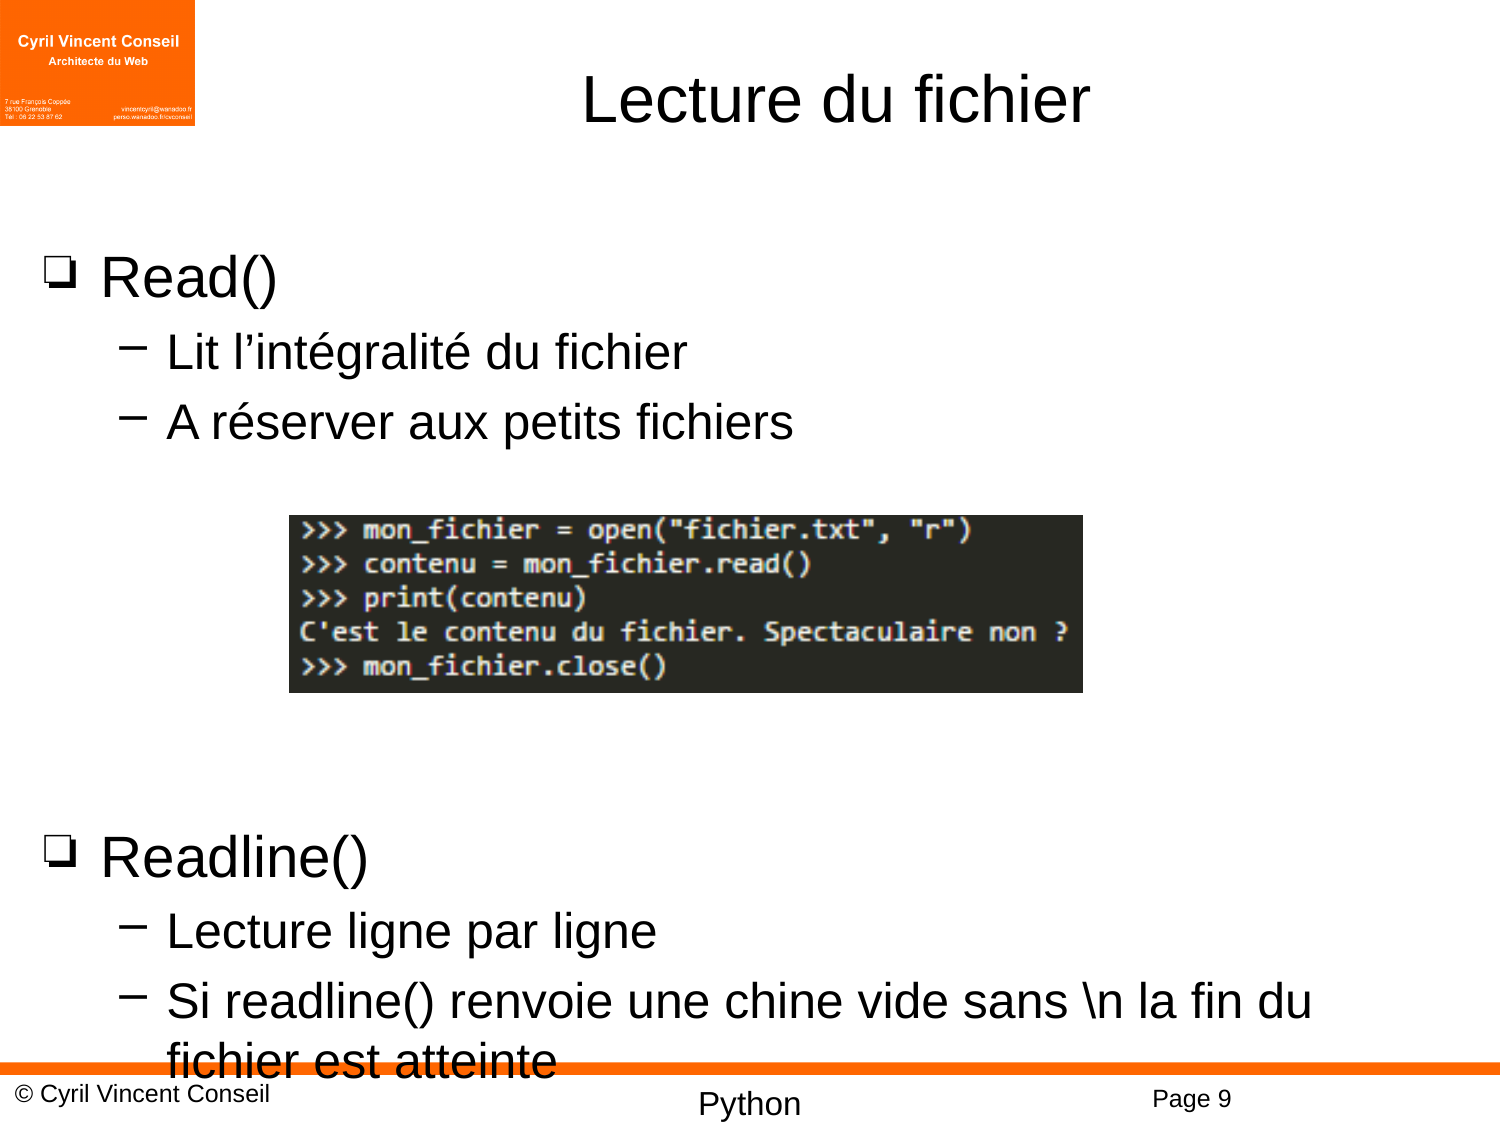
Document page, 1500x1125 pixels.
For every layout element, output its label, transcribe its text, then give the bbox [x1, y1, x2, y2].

picture [288, 514, 1084, 693]
list Read() Lit l’intégralité du fichier A réserver aux petits fichiers Readline() Lecture ligne par ligne Si readline() renvoie une chine vide sans \n la fin du fichier est atteinte [29, 231, 1468, 1059]
picture [0, 0, 195, 126]
title Lecture du fichier [194, 2, 1480, 190]
